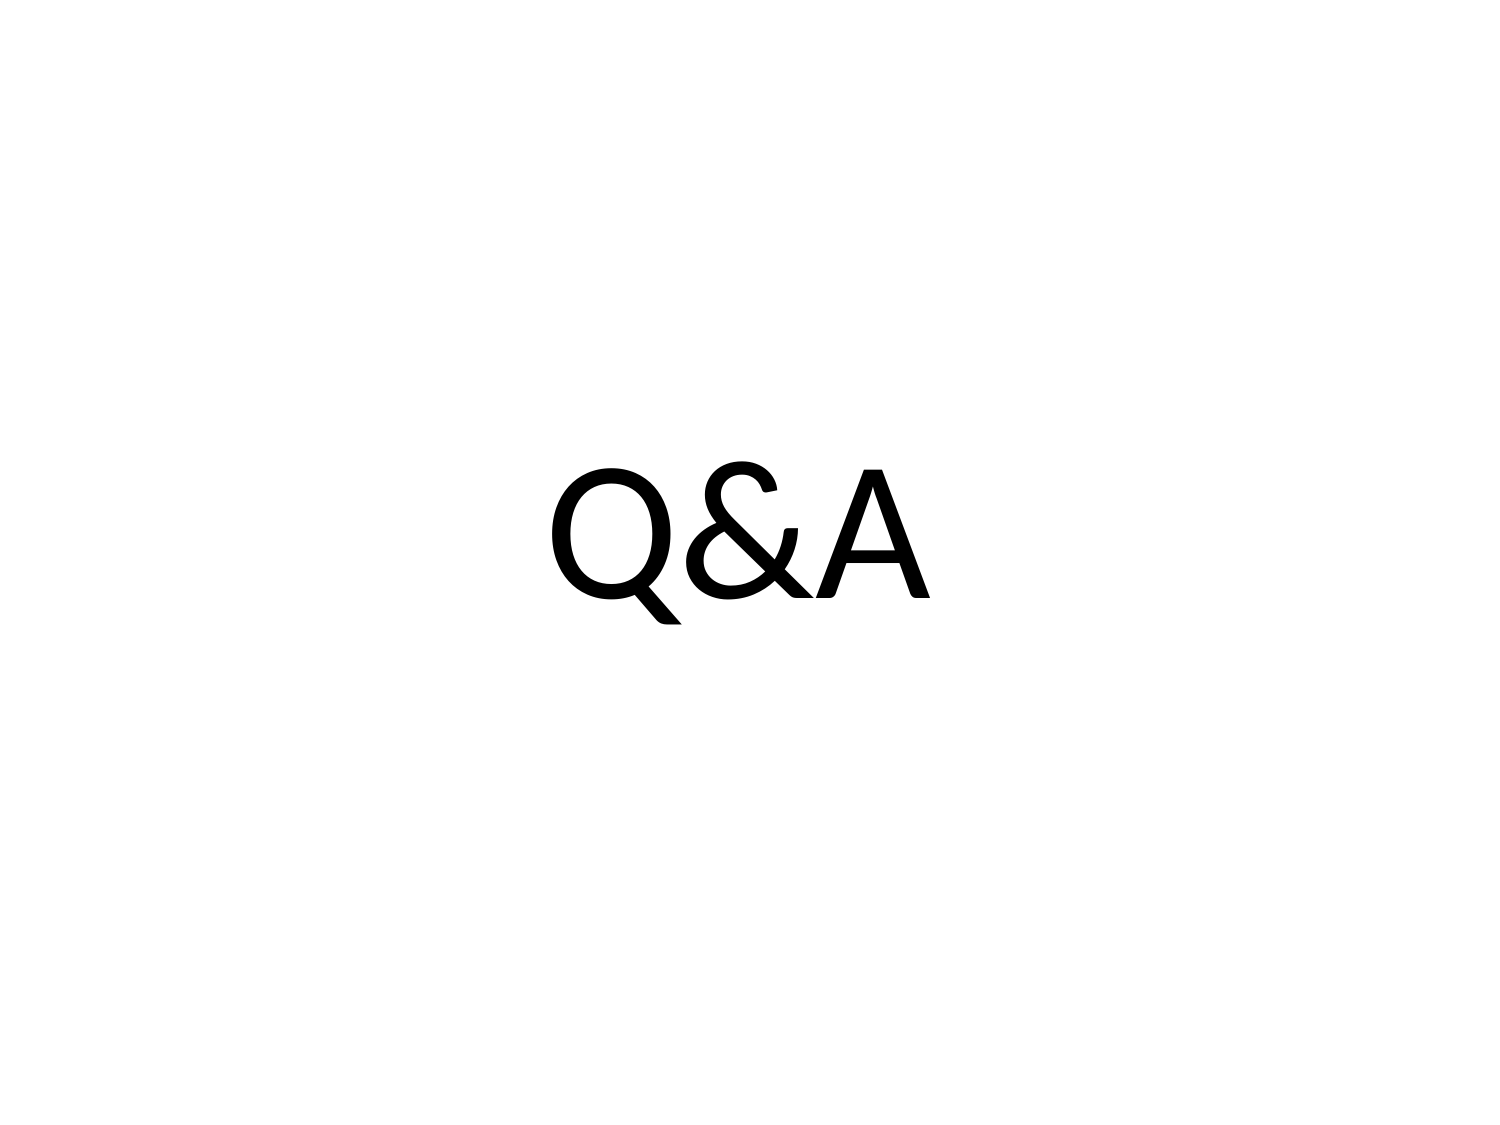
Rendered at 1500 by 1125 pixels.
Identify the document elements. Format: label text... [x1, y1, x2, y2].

title Q&A [62, 224, 1413, 813]
